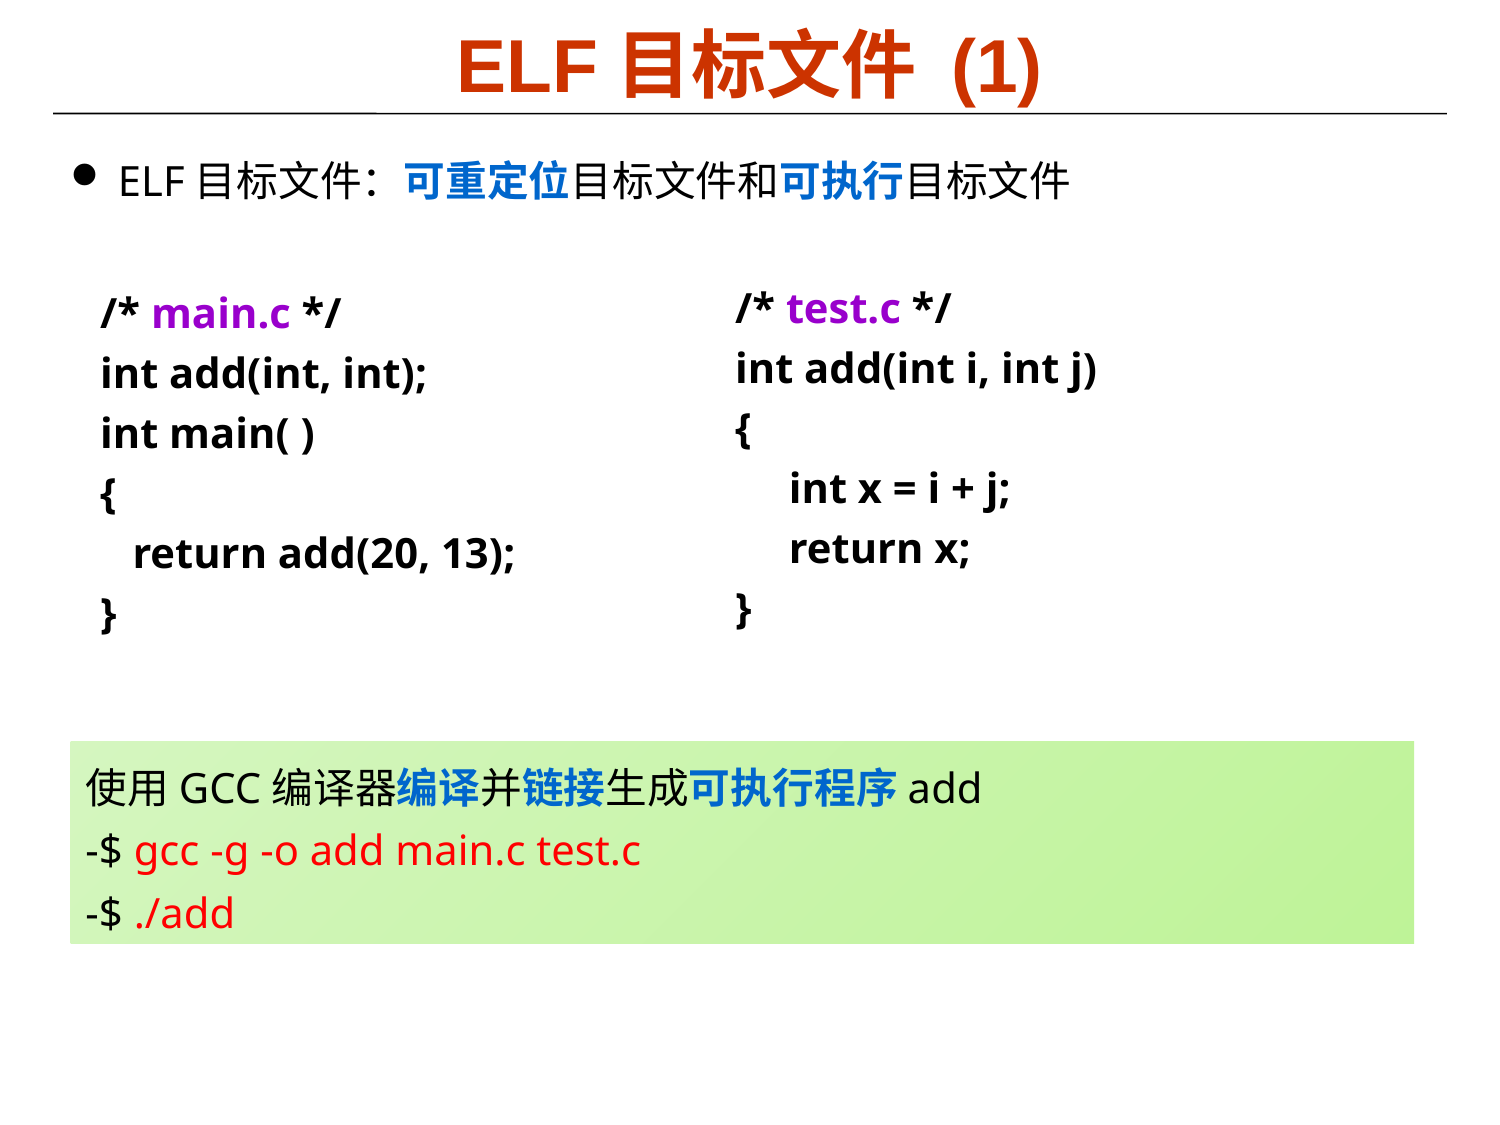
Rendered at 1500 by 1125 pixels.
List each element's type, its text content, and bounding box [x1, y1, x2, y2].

text_box ELF目标文件：可重定位目标文件和可执行目标文件 [55, 124, 1430, 212]
text_box /* test.c */ int add(int i, int j) { int x = i + j; return x; } [720, 264, 1166, 639]
title ELF目标文件 (1) [74, 15, 1426, 109]
text_box /* main.c */ int add(int, int); int main( ) { return add(20, 13); } [85, 269, 572, 644]
text_box 使用GCC编译器编译并链接生成可执行程序add -$ gcc -g -o add main.c test.c -$ ./add [70, 741, 1415, 944]
